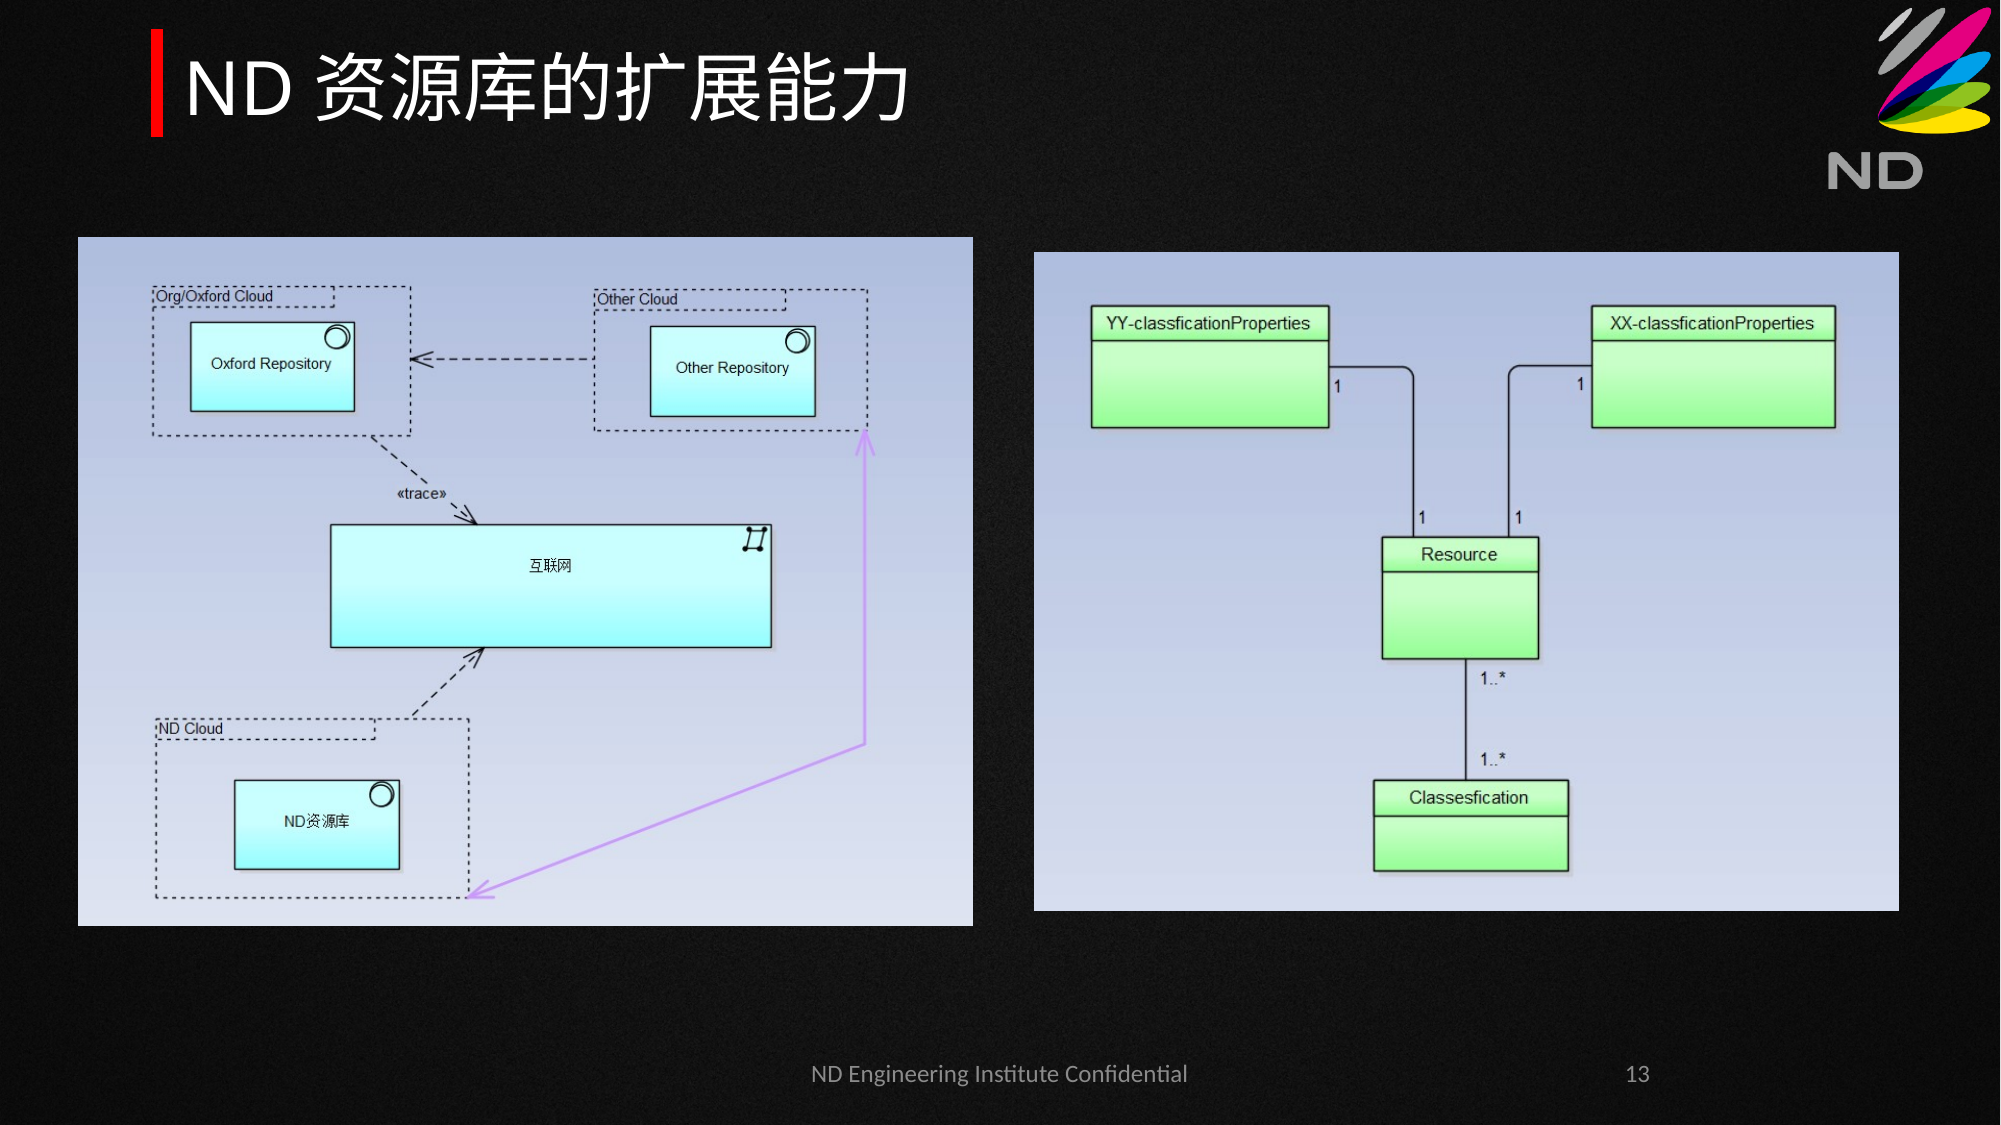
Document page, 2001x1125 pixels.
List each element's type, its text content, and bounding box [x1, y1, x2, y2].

text_box ND资源库的扩展能力 [168, 50, 1681, 122]
picture [0, 0, 2001, 1125]
slide_number 13 [1412, 1042, 1863, 1103]
footer ND Engineering Institute Confidential [662, 1042, 1338, 1103]
